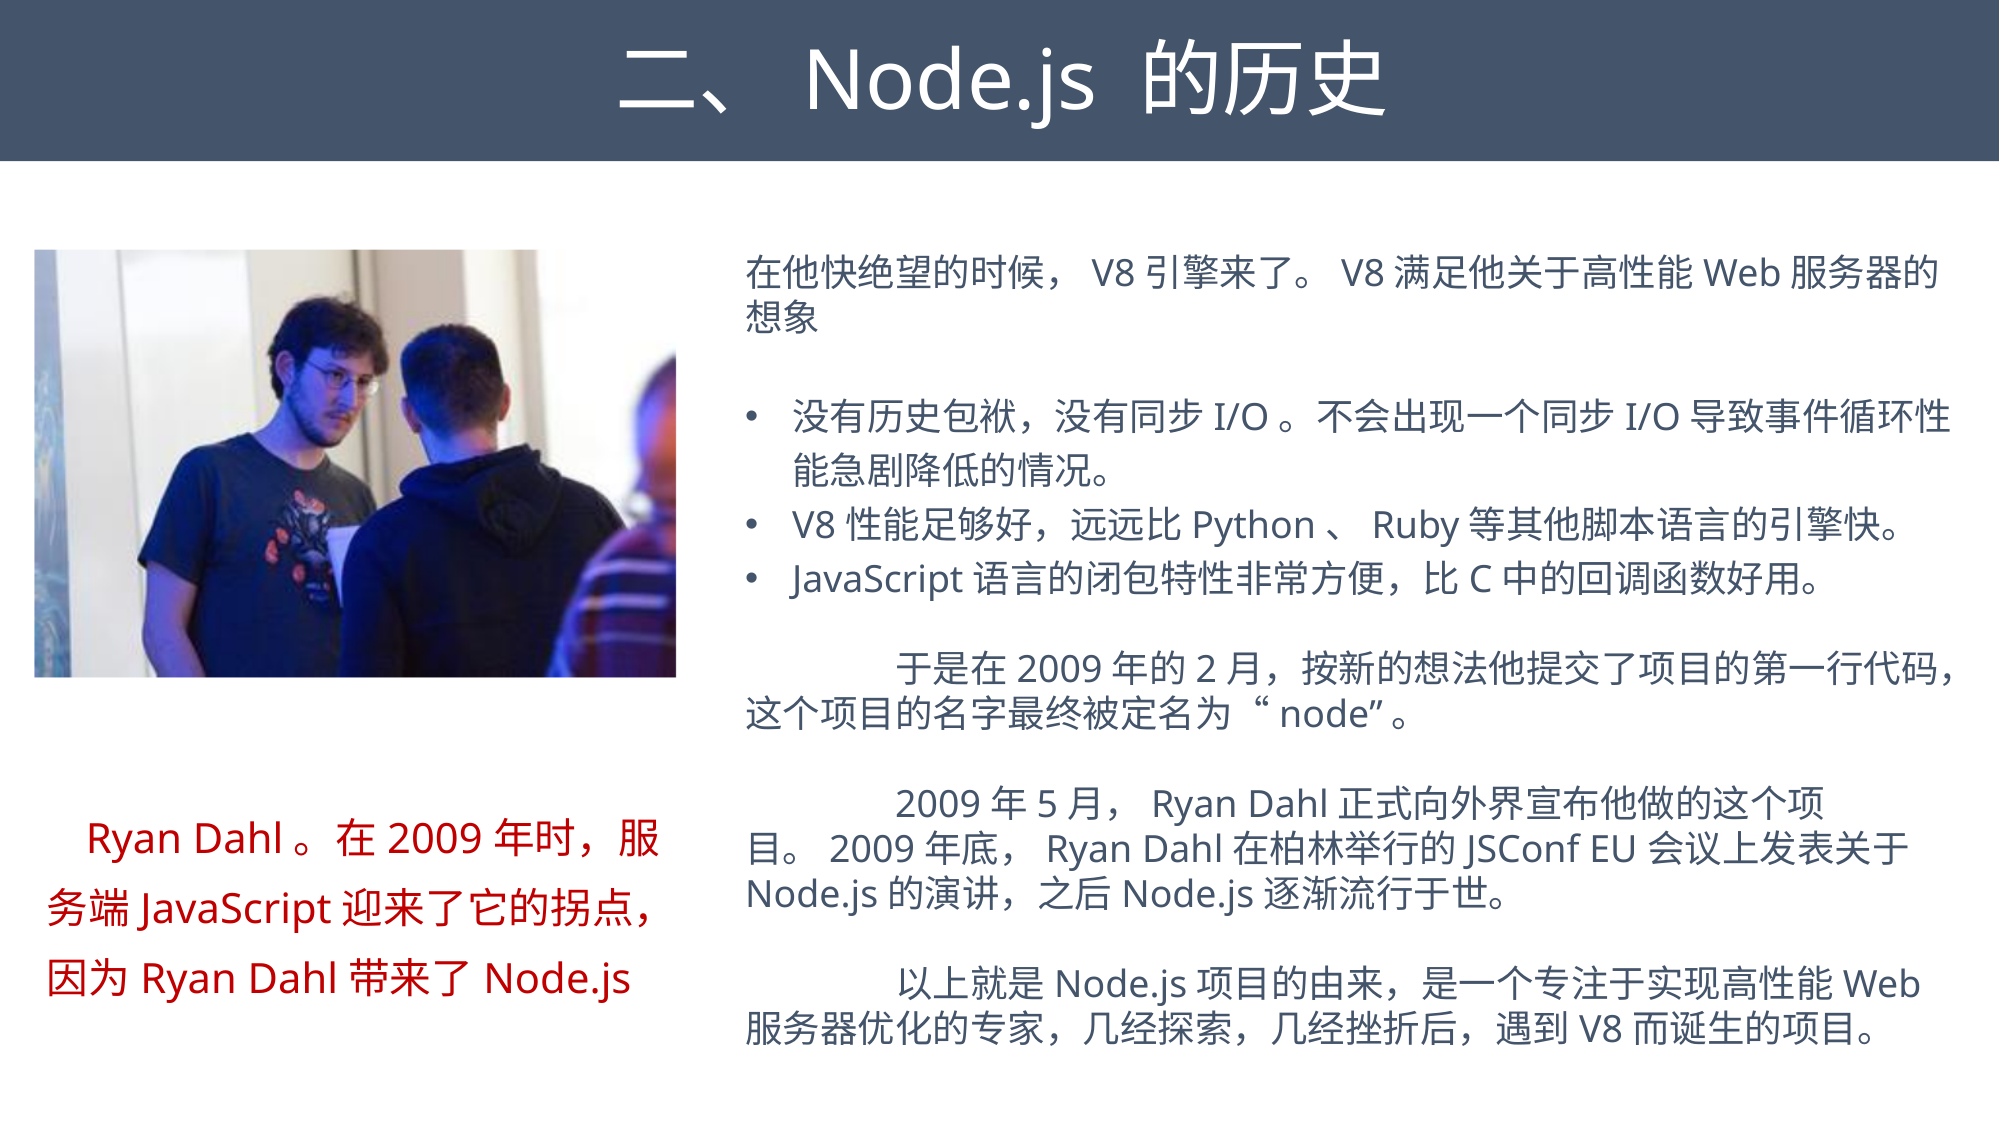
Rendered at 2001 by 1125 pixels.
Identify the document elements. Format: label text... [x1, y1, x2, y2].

text_box 在他快绝望的时候，V8引擎来了。V8满足他关于高性能Web服务器的想象 没有历史包袱，没有同步I/O。不会出现一个同步I/O导致事件循环性能急剧降低的情况。 V8性能足够好，远远比Python、Ruby等其他脚本语言的引擎快。 JavaScript语言的闭包特性非常方便，比C中的回调函数好用。 于是在2009年的2月，按新的想法他提交了项目的第一行代码，这个项目的名字最终被定名为“node”。 2009年5月，Ryan Dahl正式向外界宣布他做的这个项目。2009年底，Ryan Dahl在柏林举行的JSConf EU会议上发表关于Node.js的演讲，之后Node.js逐渐流行于世。 以上就是Node.js项目的由来，是一个专注于实现高性能Web服务器优化的专家，几经探索，几经挫折后，遇到V8而诞生的项目。 [730, 241, 1970, 1058]
picture [32, 246, 680, 684]
text_box Ryan Dahl。在2009年时，服务端JavaScript迎来了它的拐点，因为Ryan Dahl带来了Node.js [32, 784, 680, 1010]
title 二、Node.js 的历史 [29, 30, 1977, 132]
